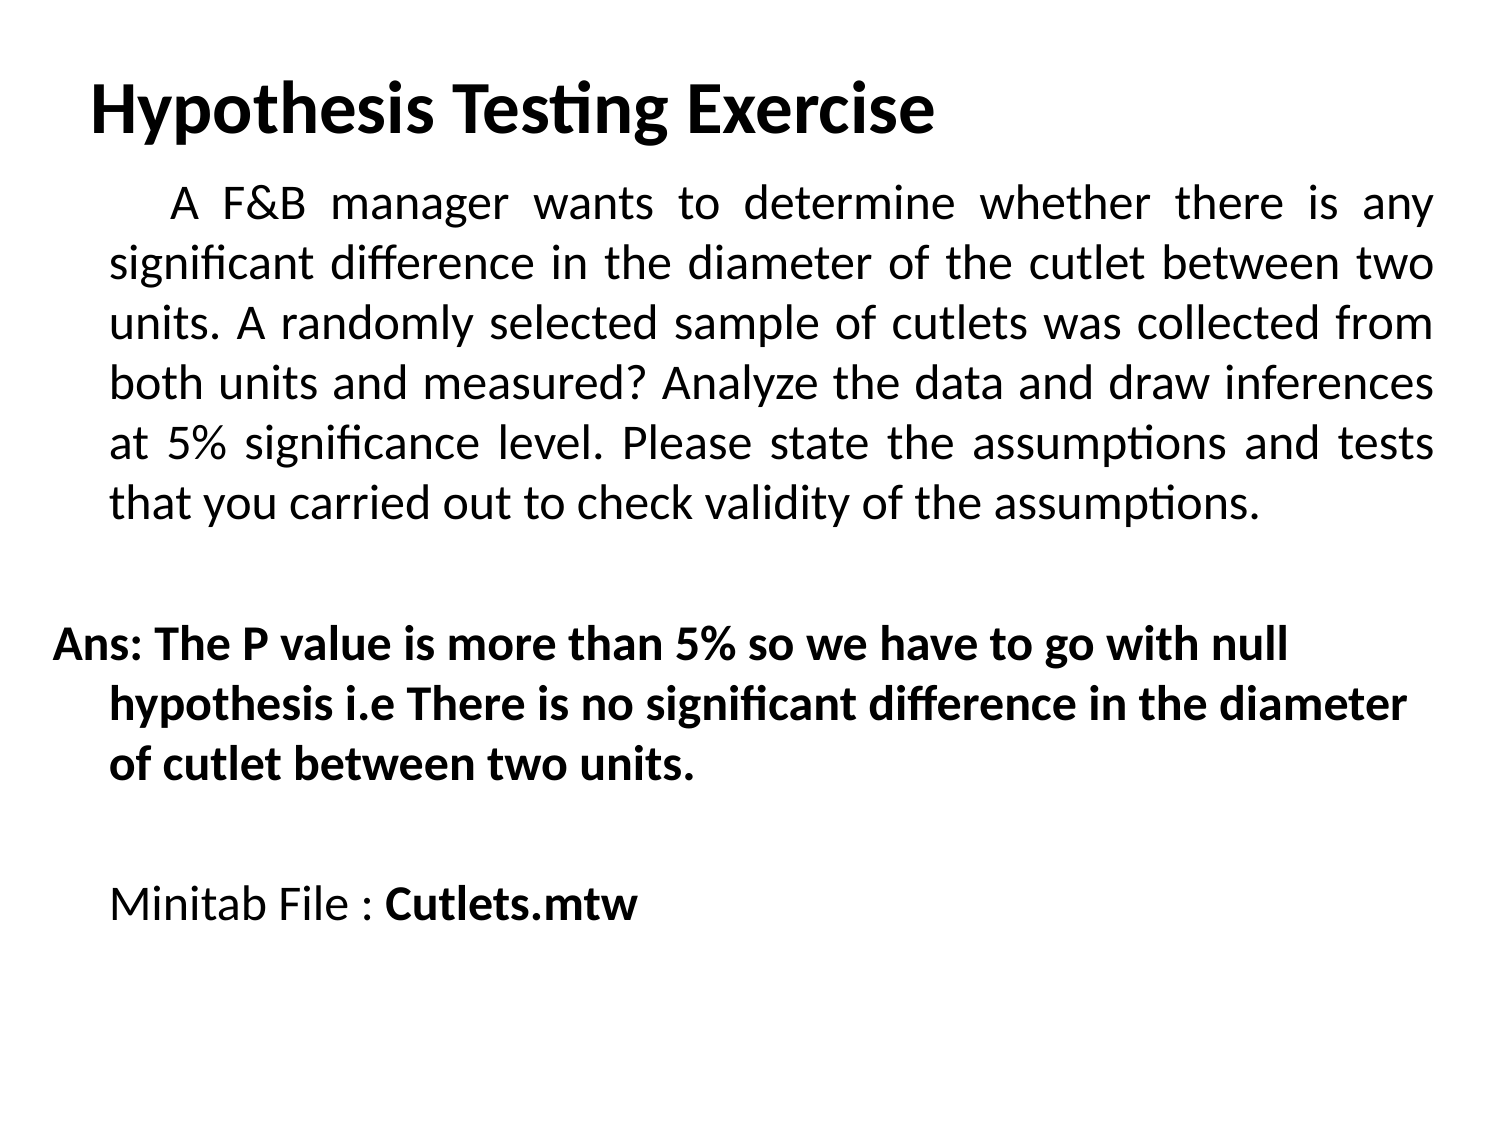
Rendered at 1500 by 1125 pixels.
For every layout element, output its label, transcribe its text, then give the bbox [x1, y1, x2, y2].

list A F&B manager wants to determine whether there is any significant difference in the diameter of the cutlet between two units. A randomly selected sample of cutlets was collected from both units and measured? Analyze the data and draw inferences at 5% significance level. Please state the assumptions and tests that you carried out to check validity of the assumptions. Ans: The P value is more than 5% so we have to go with null hypothesis i.e There is no significant difference in the diameter of cutlet between two units. Minitab File : Cutlets.mtw [37, 162, 1450, 1063]
title Hypothesis Testing Exercise [75, 45, 1425, 162]
